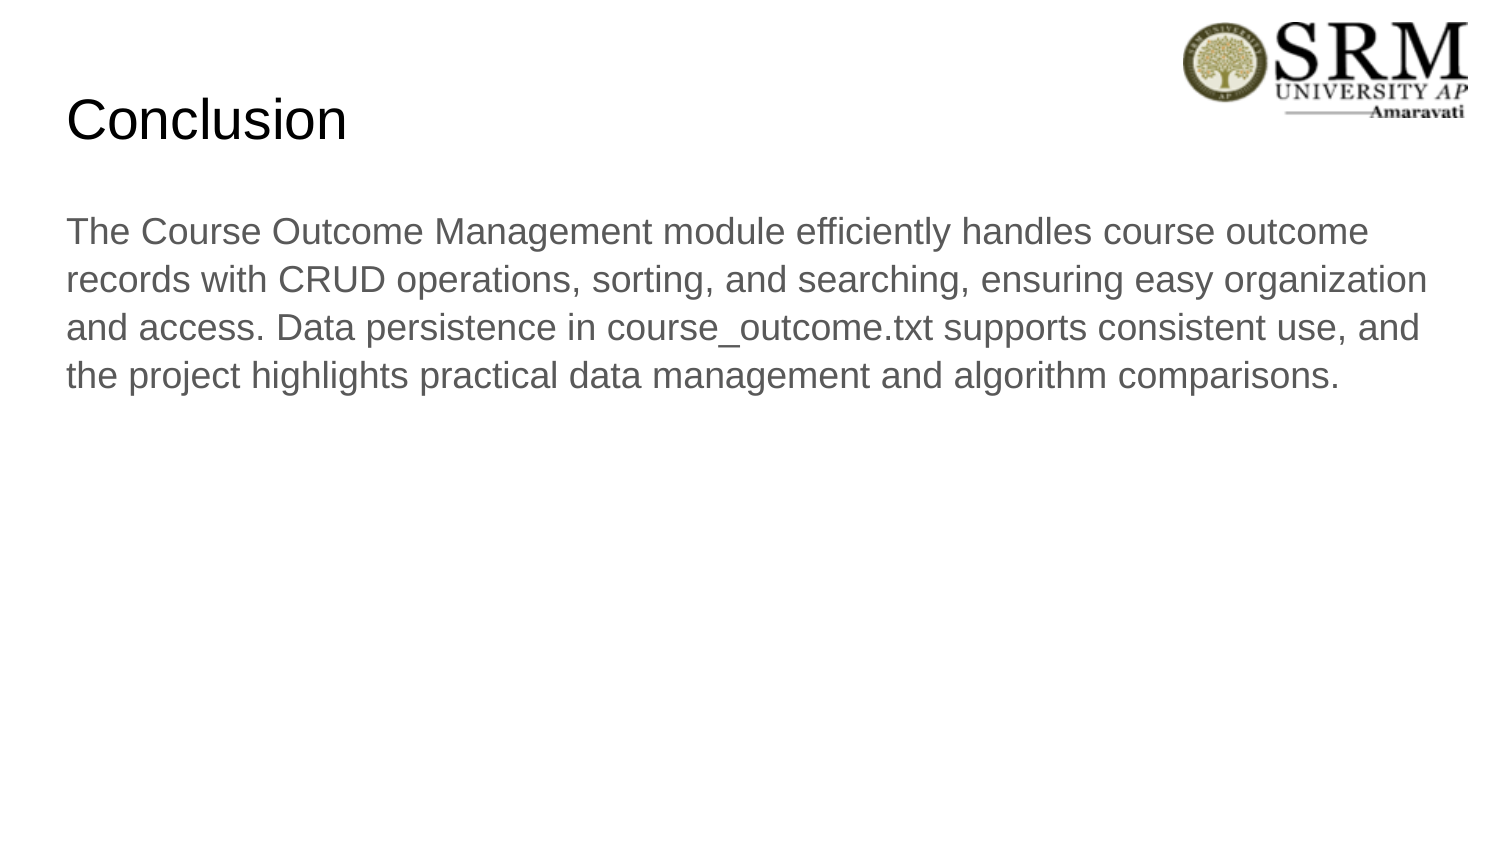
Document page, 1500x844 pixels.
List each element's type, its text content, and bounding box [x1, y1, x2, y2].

picture [1183, 22, 1468, 118]
title Conclusion [51, 72, 1449, 167]
list The Course Outcome Management module efficiently handles course outcome records with CRUD operations, sorting, and searching, ensuring easy organization and access. Data persistence in course_outcome.txt supports consistent use, and the project highlights practical data management and algorithm comparisons. [51, 189, 1449, 750]
